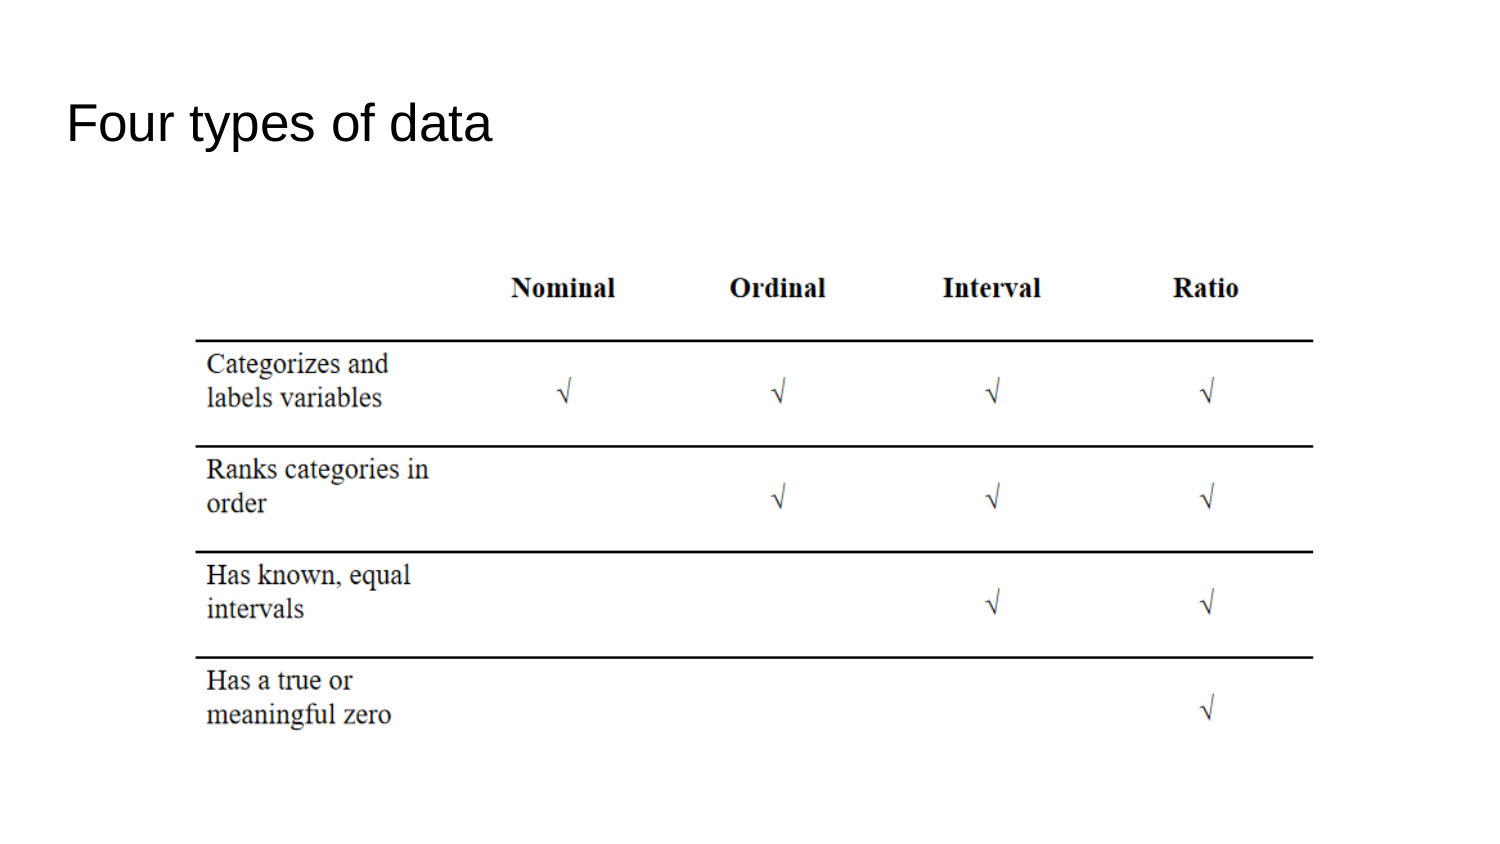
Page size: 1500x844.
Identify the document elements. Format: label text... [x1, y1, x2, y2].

title Four types of data [51, 72, 1449, 167]
picture [161, 238, 1339, 753]
